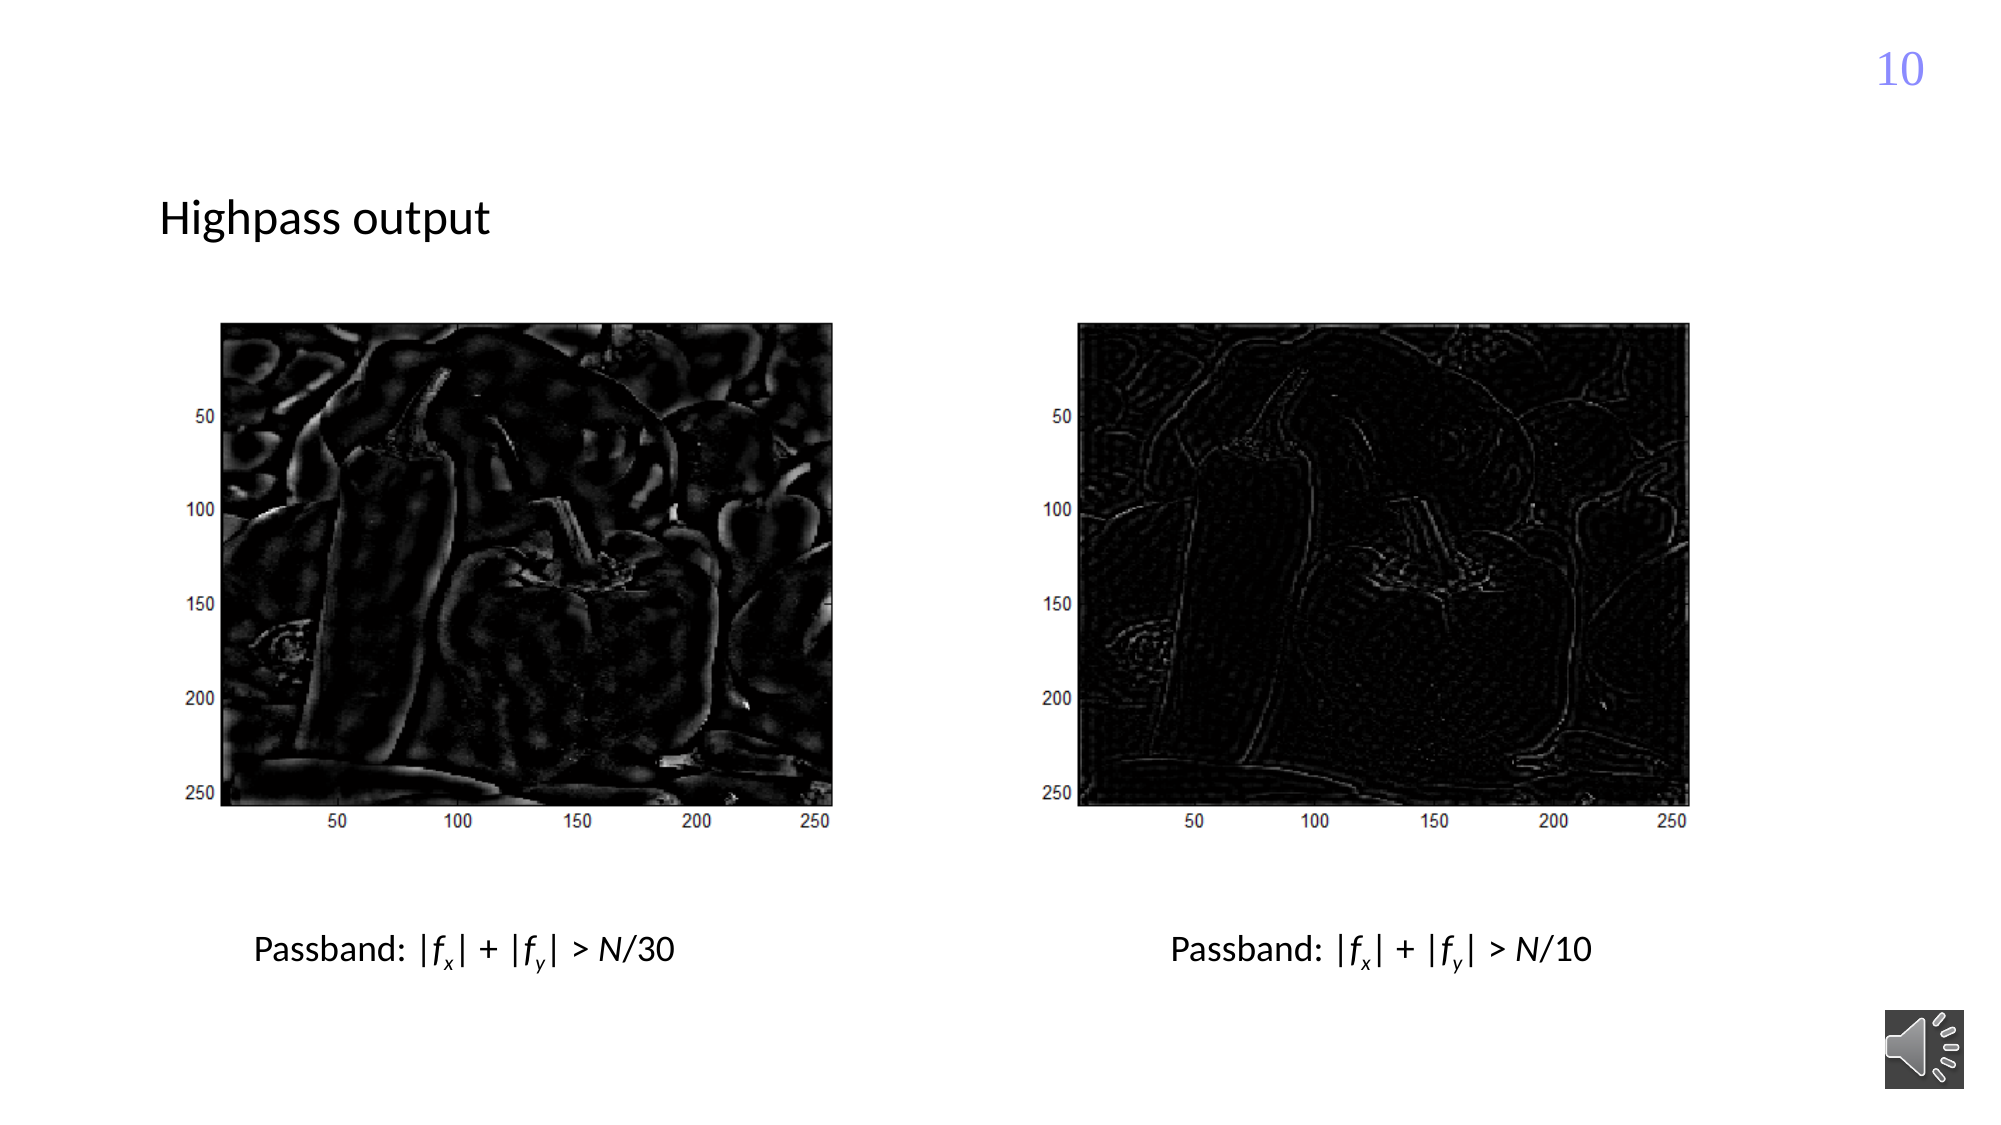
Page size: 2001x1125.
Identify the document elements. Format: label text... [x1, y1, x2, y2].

picture [975, 278, 1763, 870]
picture [118, 278, 906, 870]
text_box Highpass output [144, 177, 720, 253]
slide_number 10 [1805, 35, 1941, 96]
text_box Passband: |fx| + |fy| > N/10 [1155, 916, 1665, 983]
picture [1884, 1009, 1965, 1090]
text_box Passband: |fx| + |fy| > N/30 [238, 916, 748, 983]
